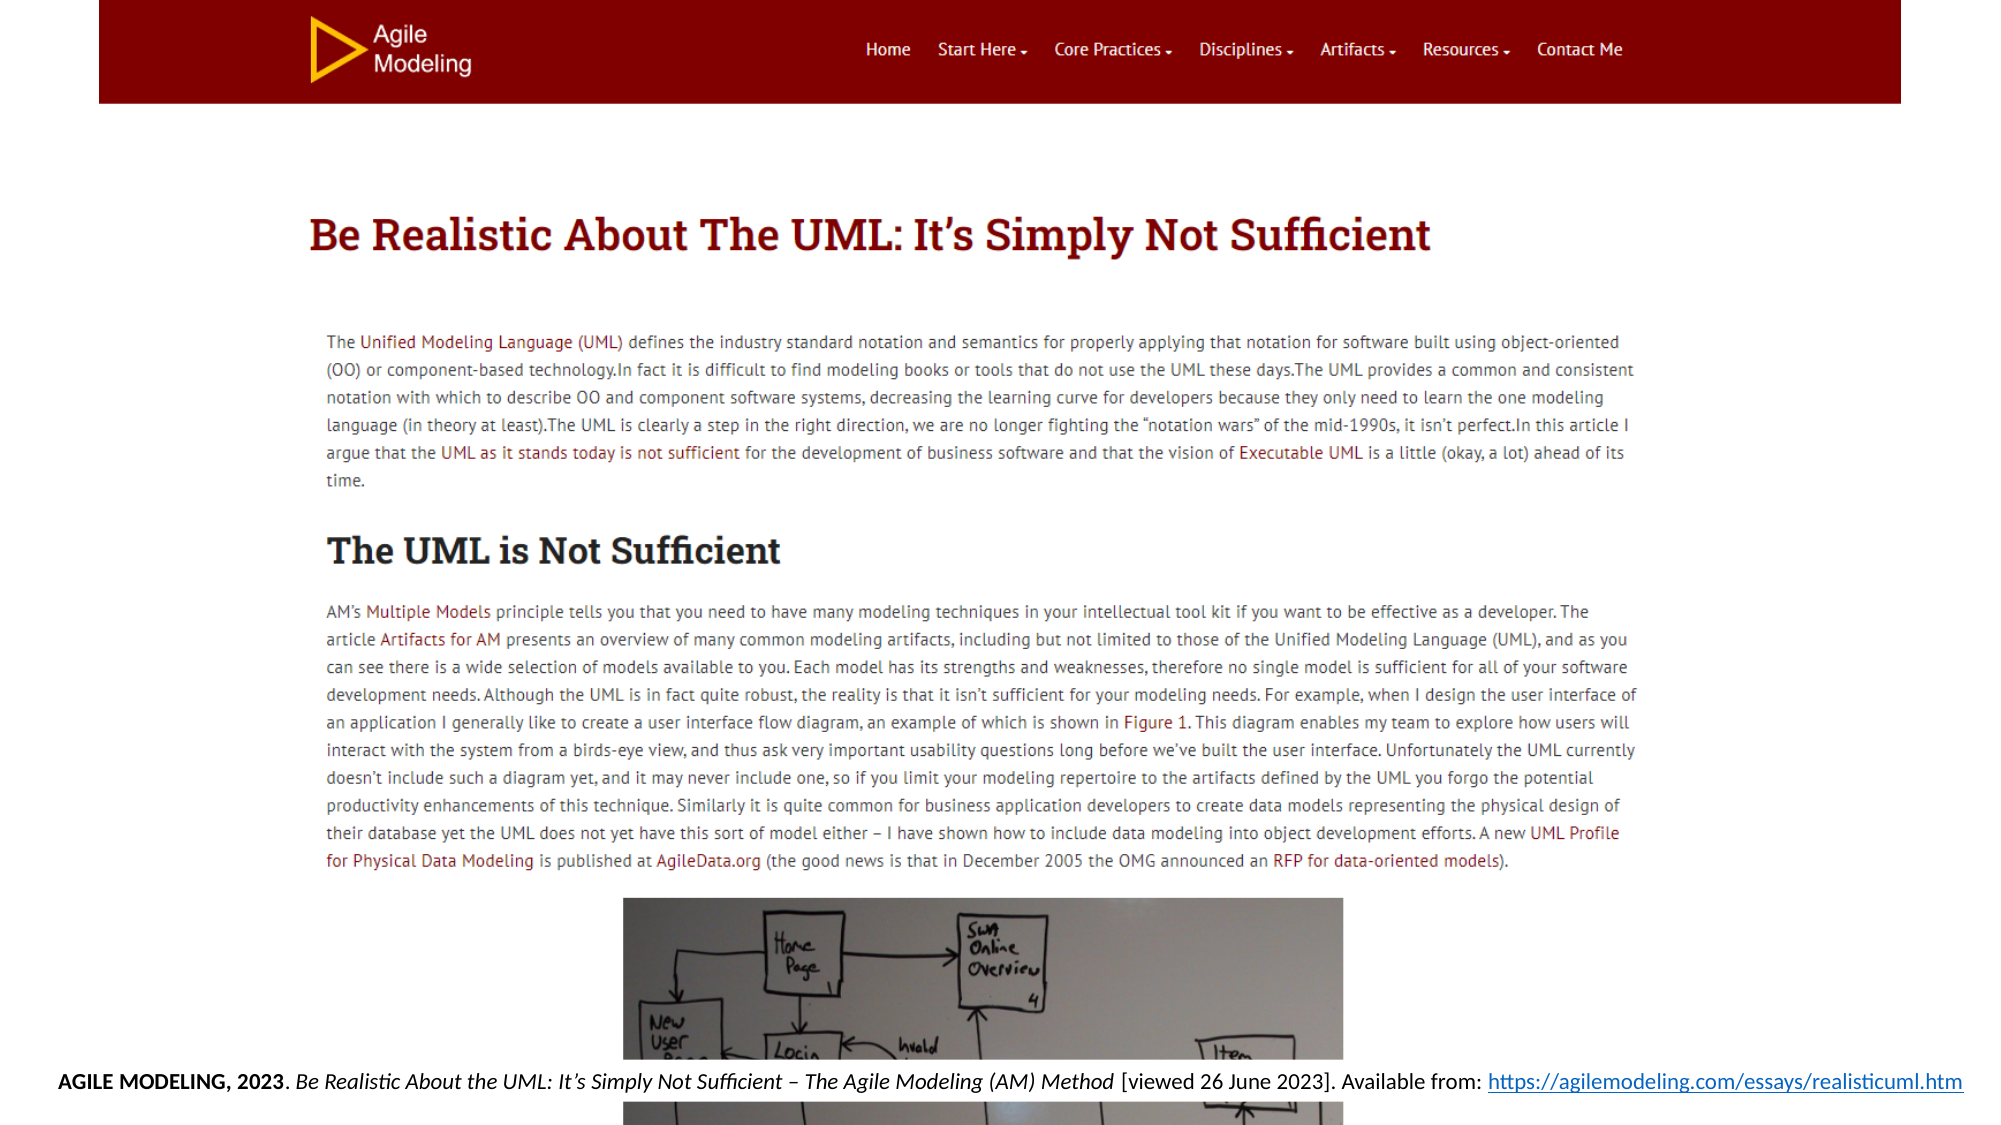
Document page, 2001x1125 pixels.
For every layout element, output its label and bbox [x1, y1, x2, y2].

text_box [43, 1059, 99, 1102]
text_box [1901, 1059, 1987, 1102]
picture [99, 0, 1901, 1125]
